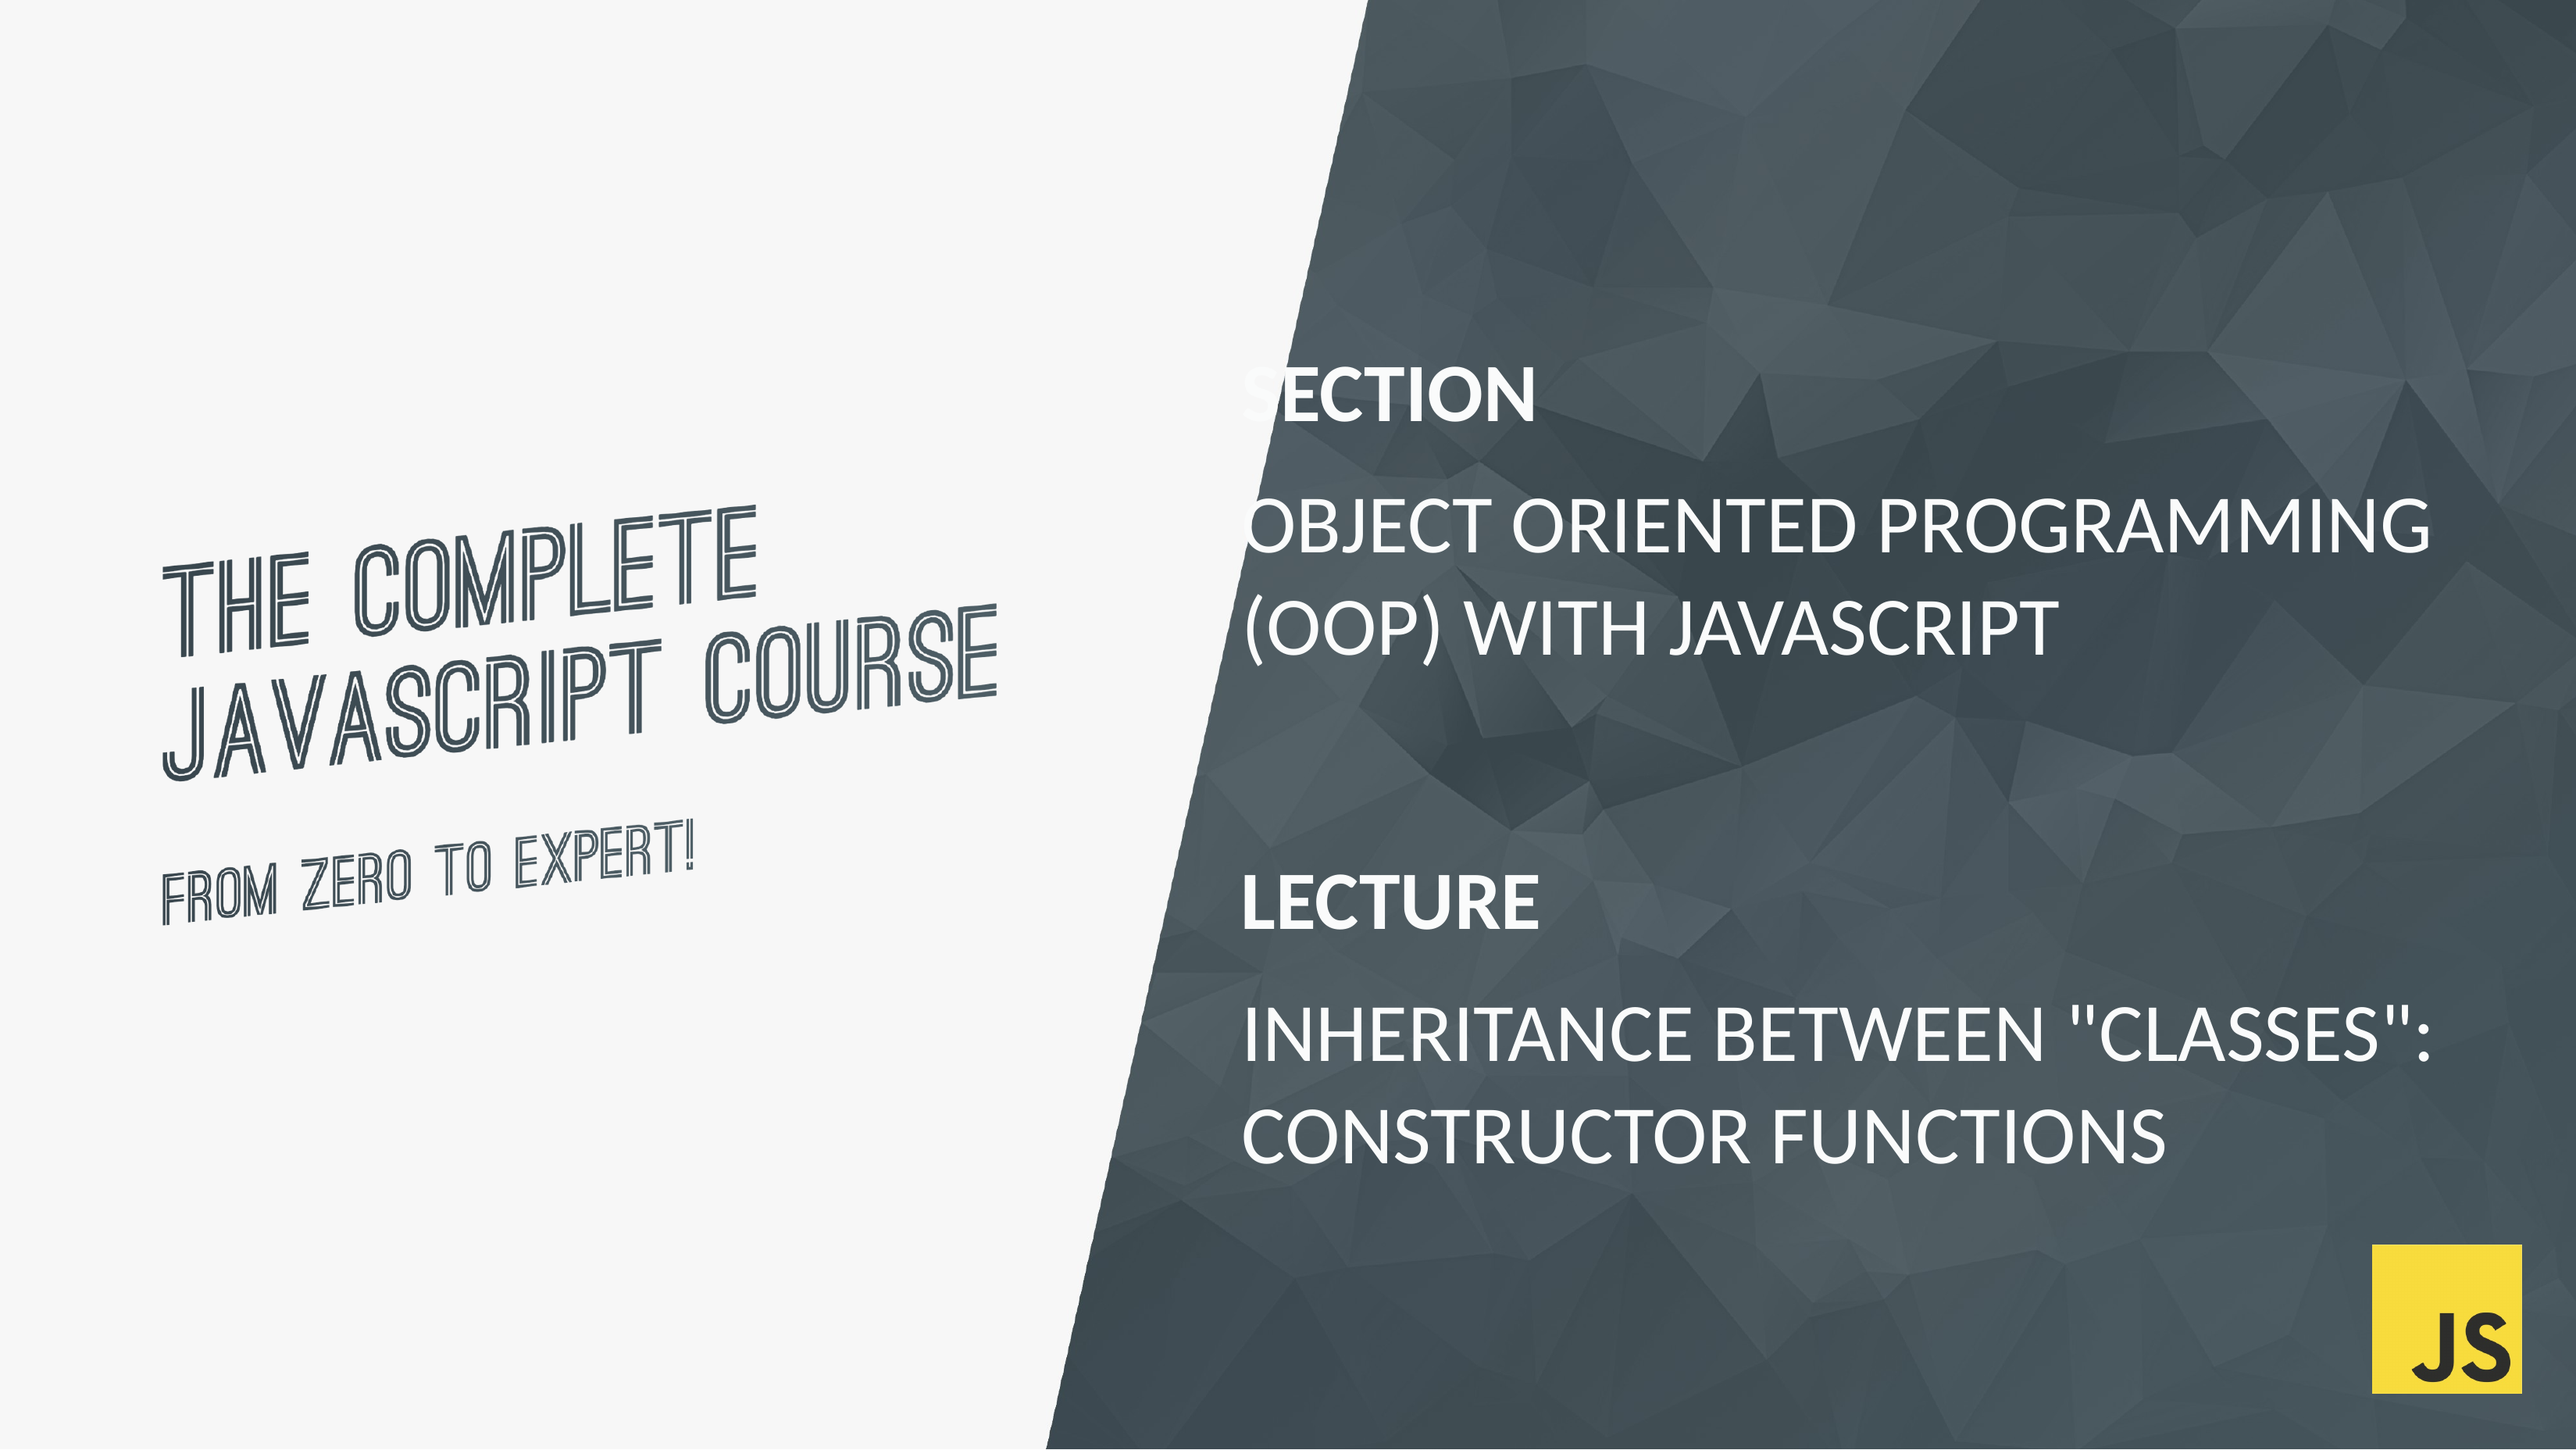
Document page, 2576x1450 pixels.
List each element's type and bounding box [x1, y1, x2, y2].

picture [159, 498, 1001, 929]
picture [1046, 0, 2576, 1450]
